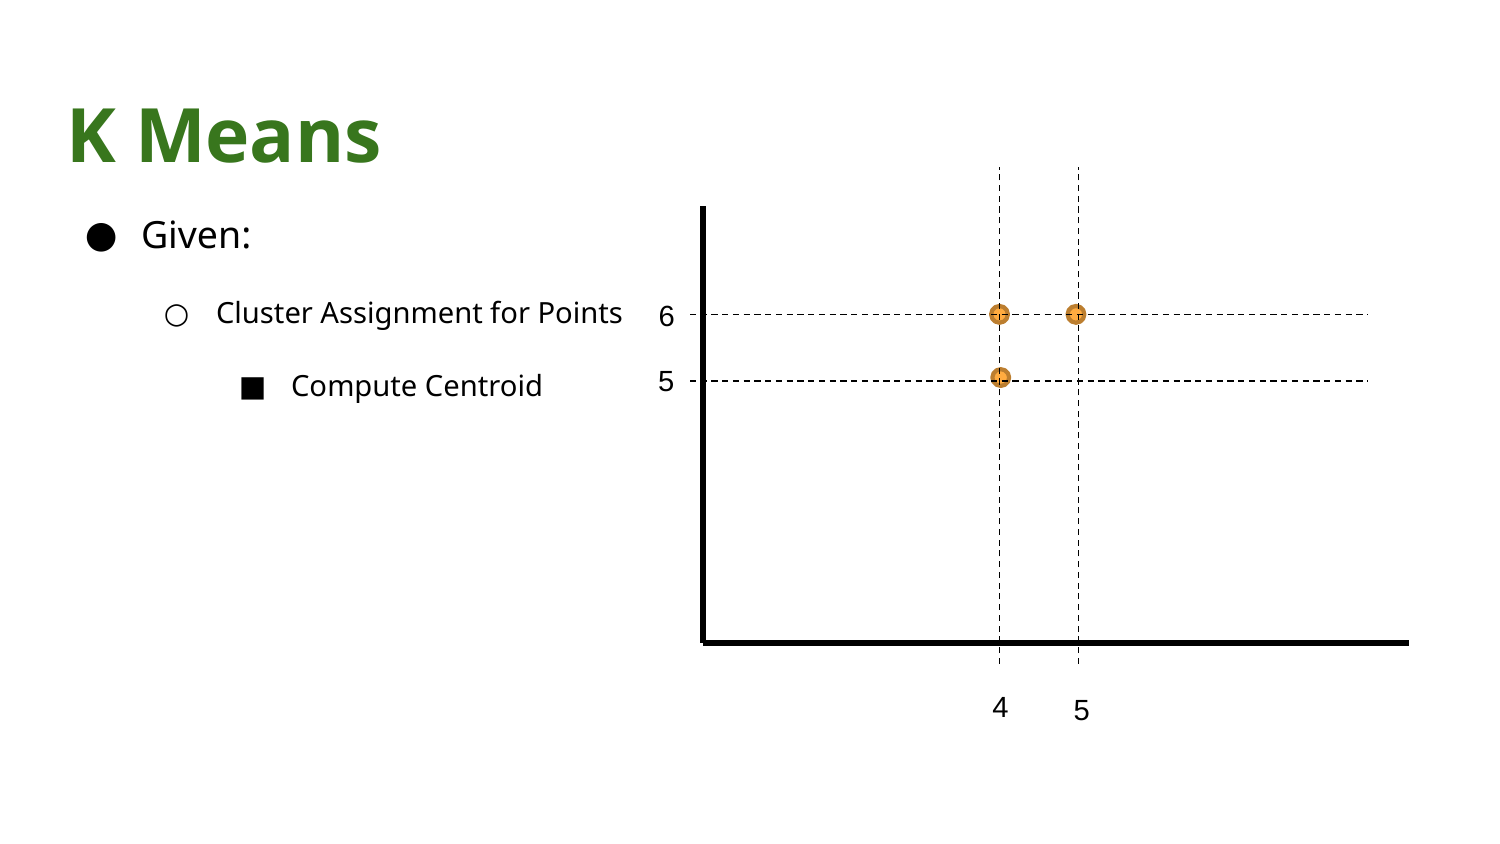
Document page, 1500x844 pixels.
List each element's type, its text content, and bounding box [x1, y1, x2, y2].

text_box 5 [643, 355, 690, 406]
text_box [1065, 304, 1074, 313]
title K Means [51, 72, 1449, 167]
text_box [990, 368, 995, 380]
text_box 5 [1058, 683, 1105, 734]
text_box [989, 305, 995, 313]
text_box 4 [977, 681, 1024, 732]
text_box [1005, 305, 1010, 313]
text_box [1005, 368, 1012, 380]
text_box 6 [643, 289, 690, 340]
